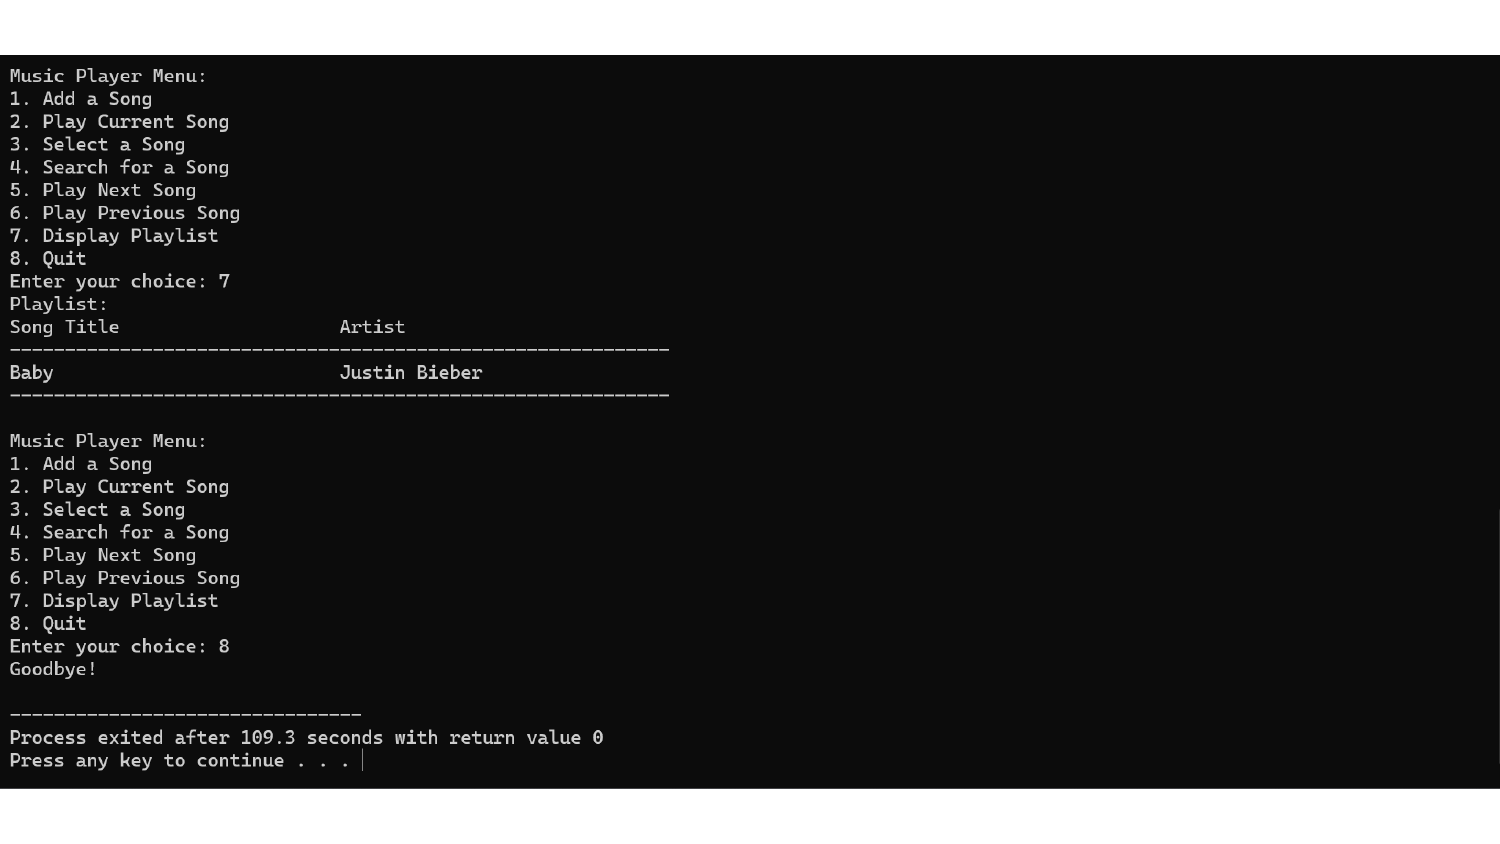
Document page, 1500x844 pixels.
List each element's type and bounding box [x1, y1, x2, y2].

picture [0, 55, 1500, 789]
